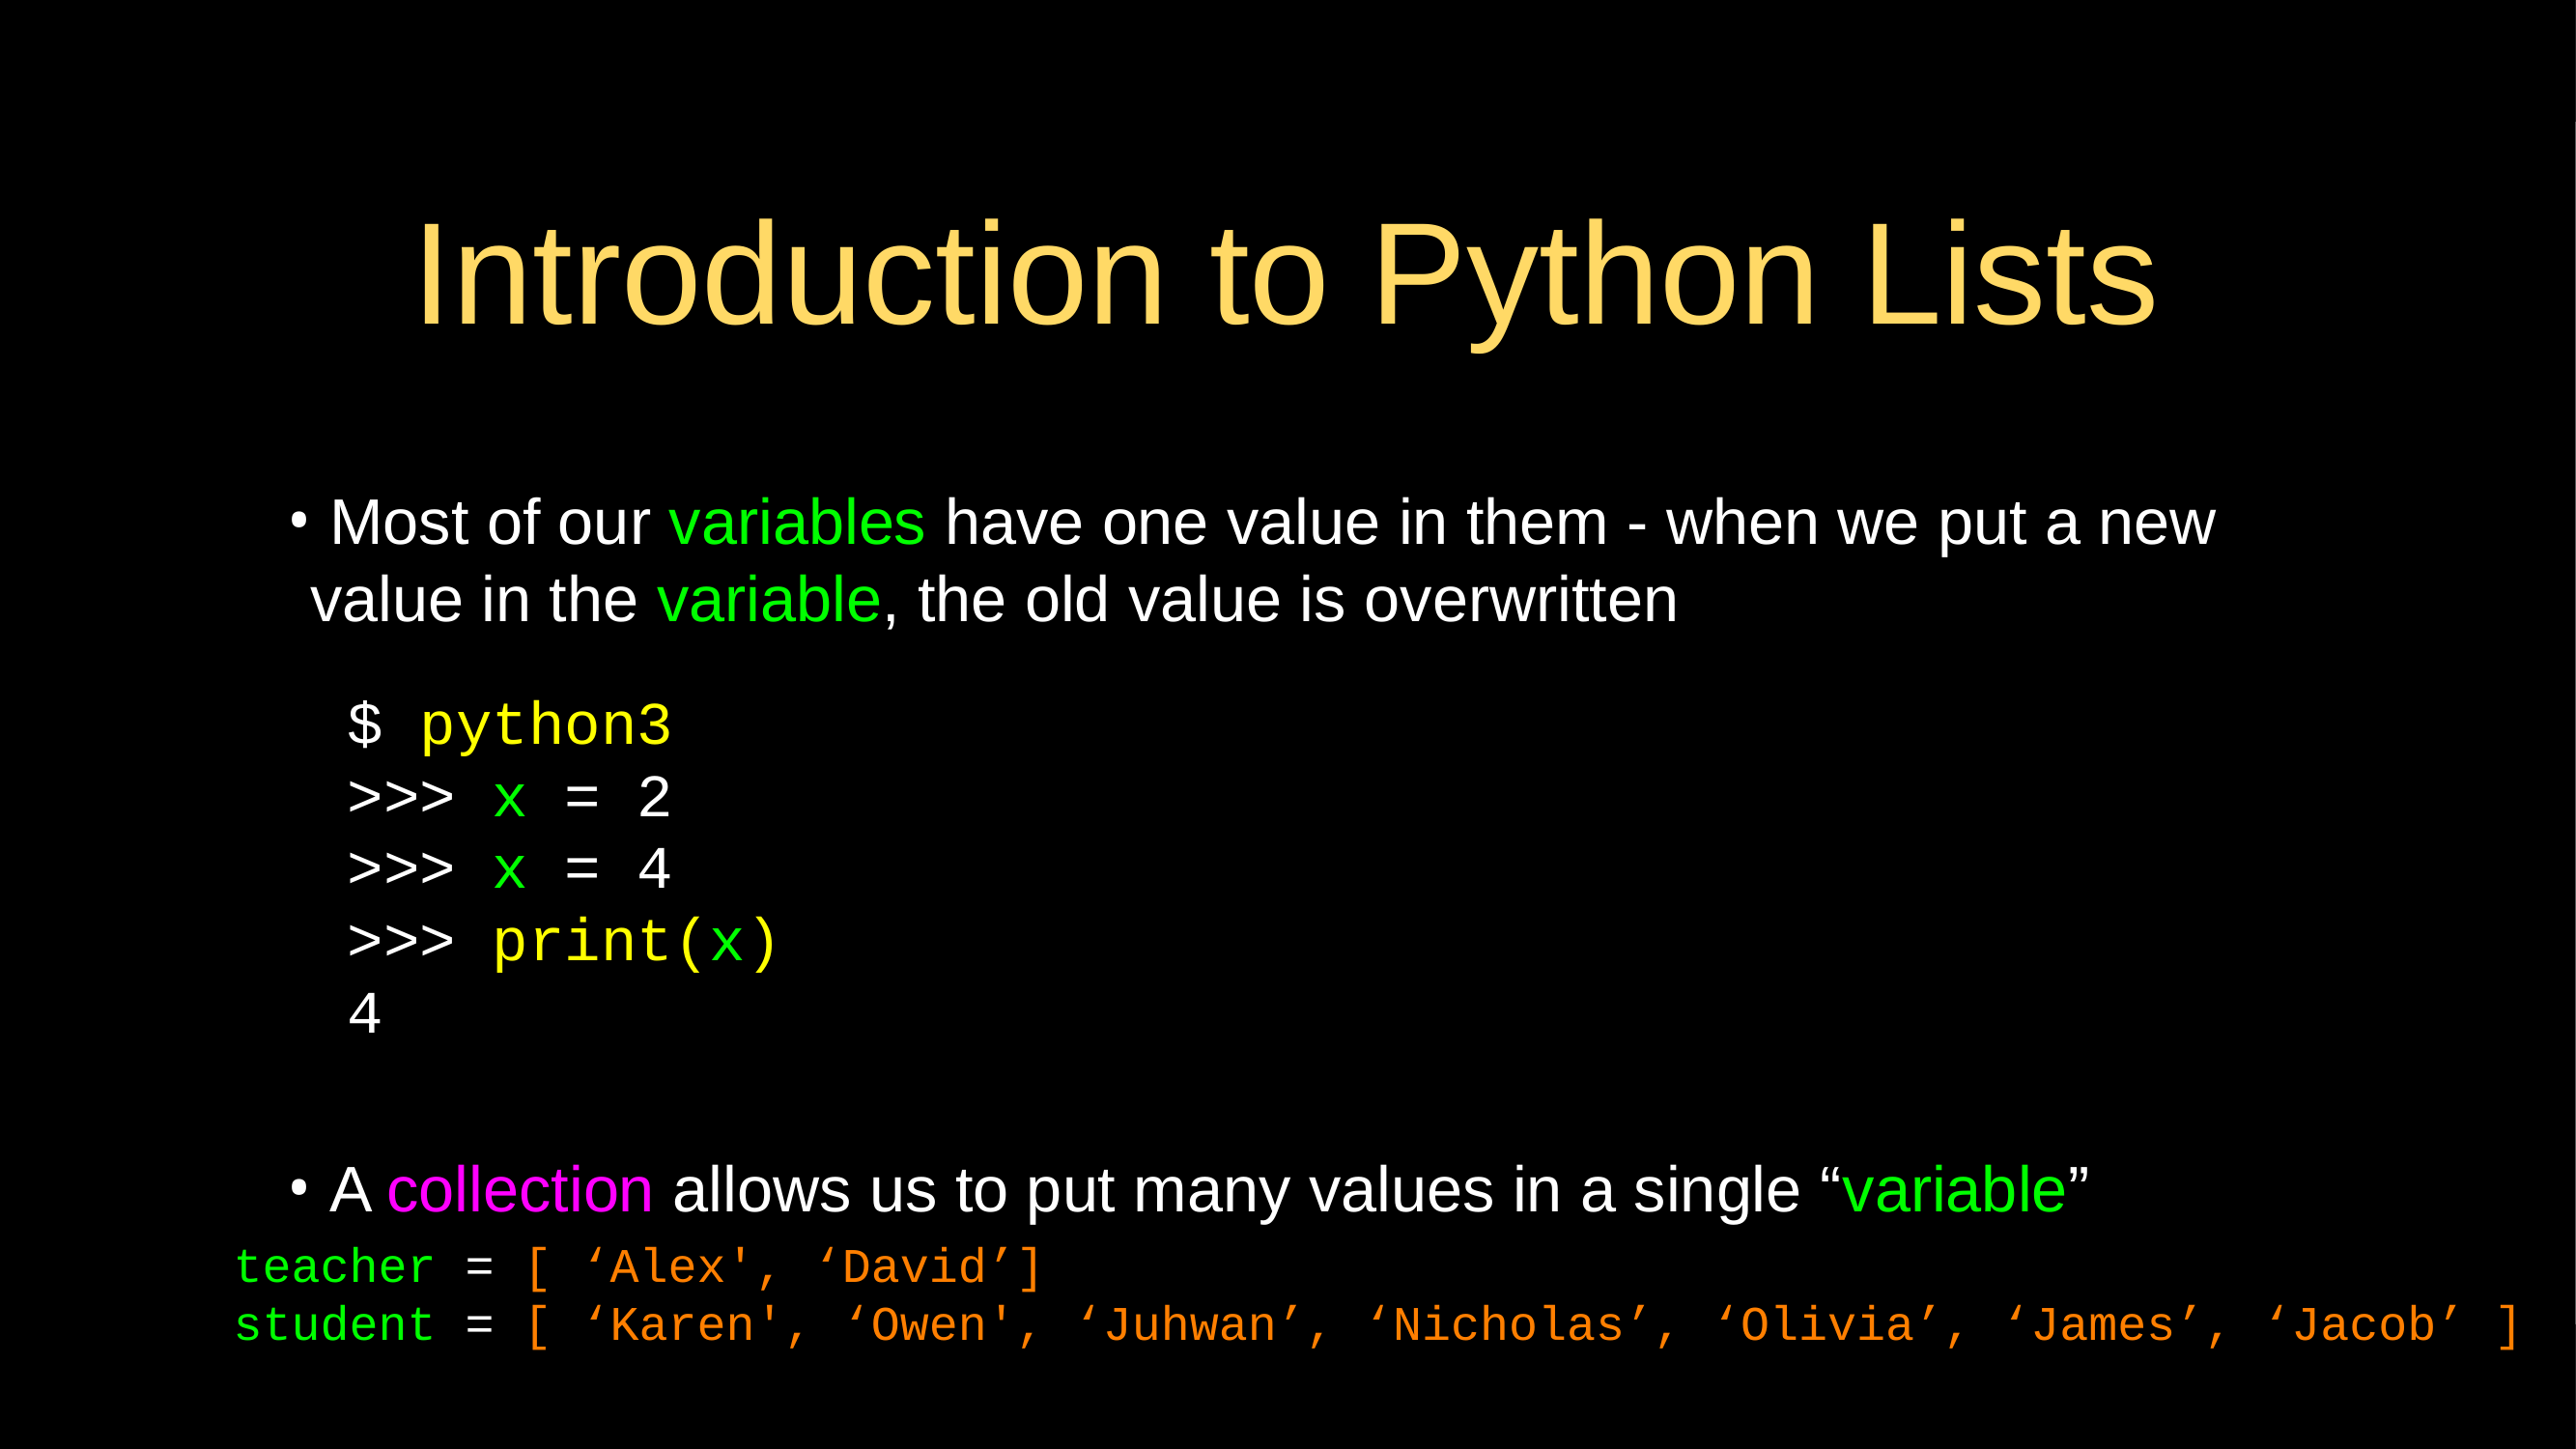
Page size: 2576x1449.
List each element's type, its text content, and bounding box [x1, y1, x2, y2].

text_box $ python3 >>> x = 2 >>> x = 4 >>> print(x) 4 [347, 685, 2283, 1043]
text_box teacher = [ ‘Alex', ‘David’] student = [ ‘Karen', ‘Owen', ‘Juhwan’, ‘Nicholas’, ‘Olivia’, ‘James’, ‘Jacob’ ] [233, 1174, 2576, 1410]
title Introduction to Python Lists [183, 129, 2391, 400]
list Most of our variables have one value in them - when we put a new value in the variable, the old value is overwritten A collection allows us to put many values in a single “variable” [183, 400, 2391, 1304]
